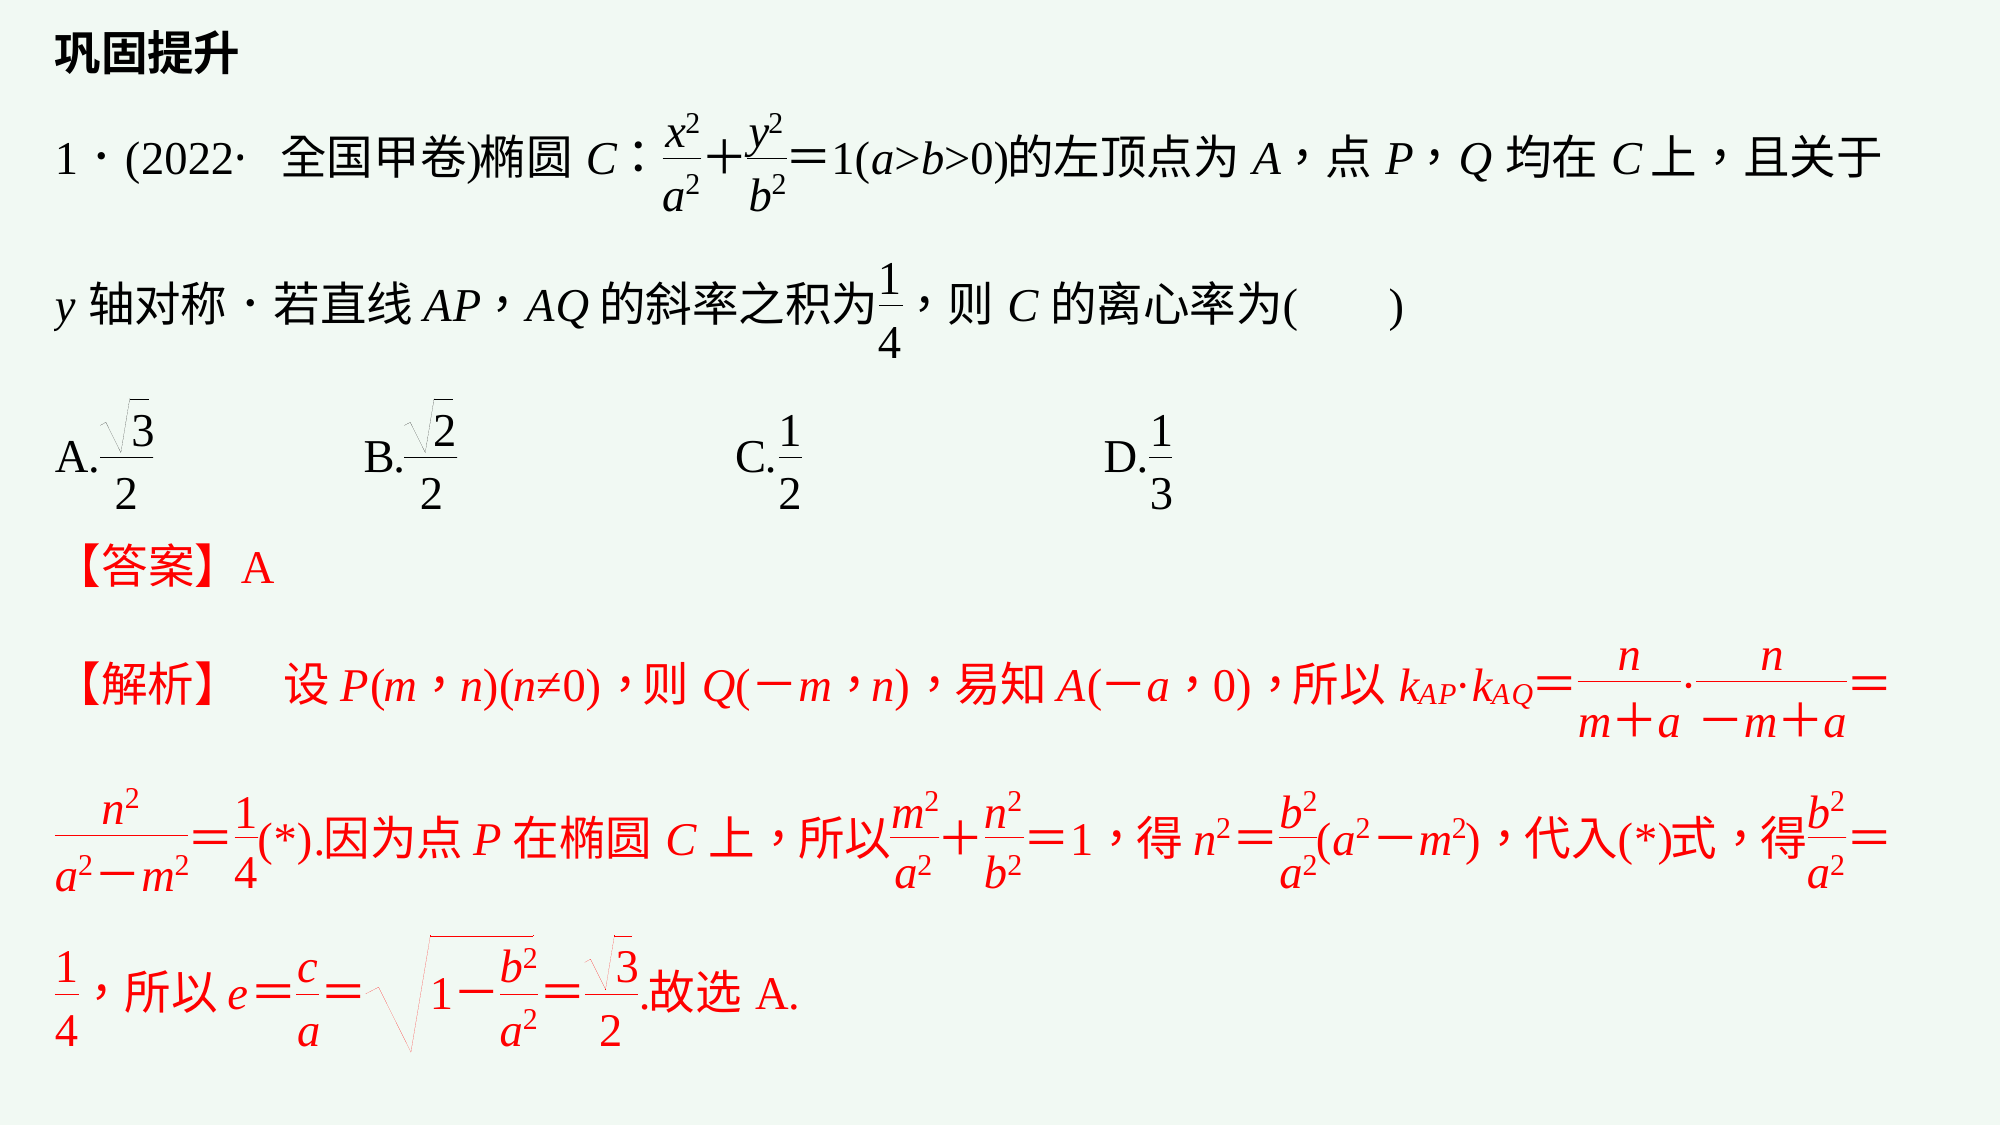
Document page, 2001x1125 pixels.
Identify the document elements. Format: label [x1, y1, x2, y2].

text_box [54, 536, 1894, 1125]
text_box [54, 0, 1894, 536]
